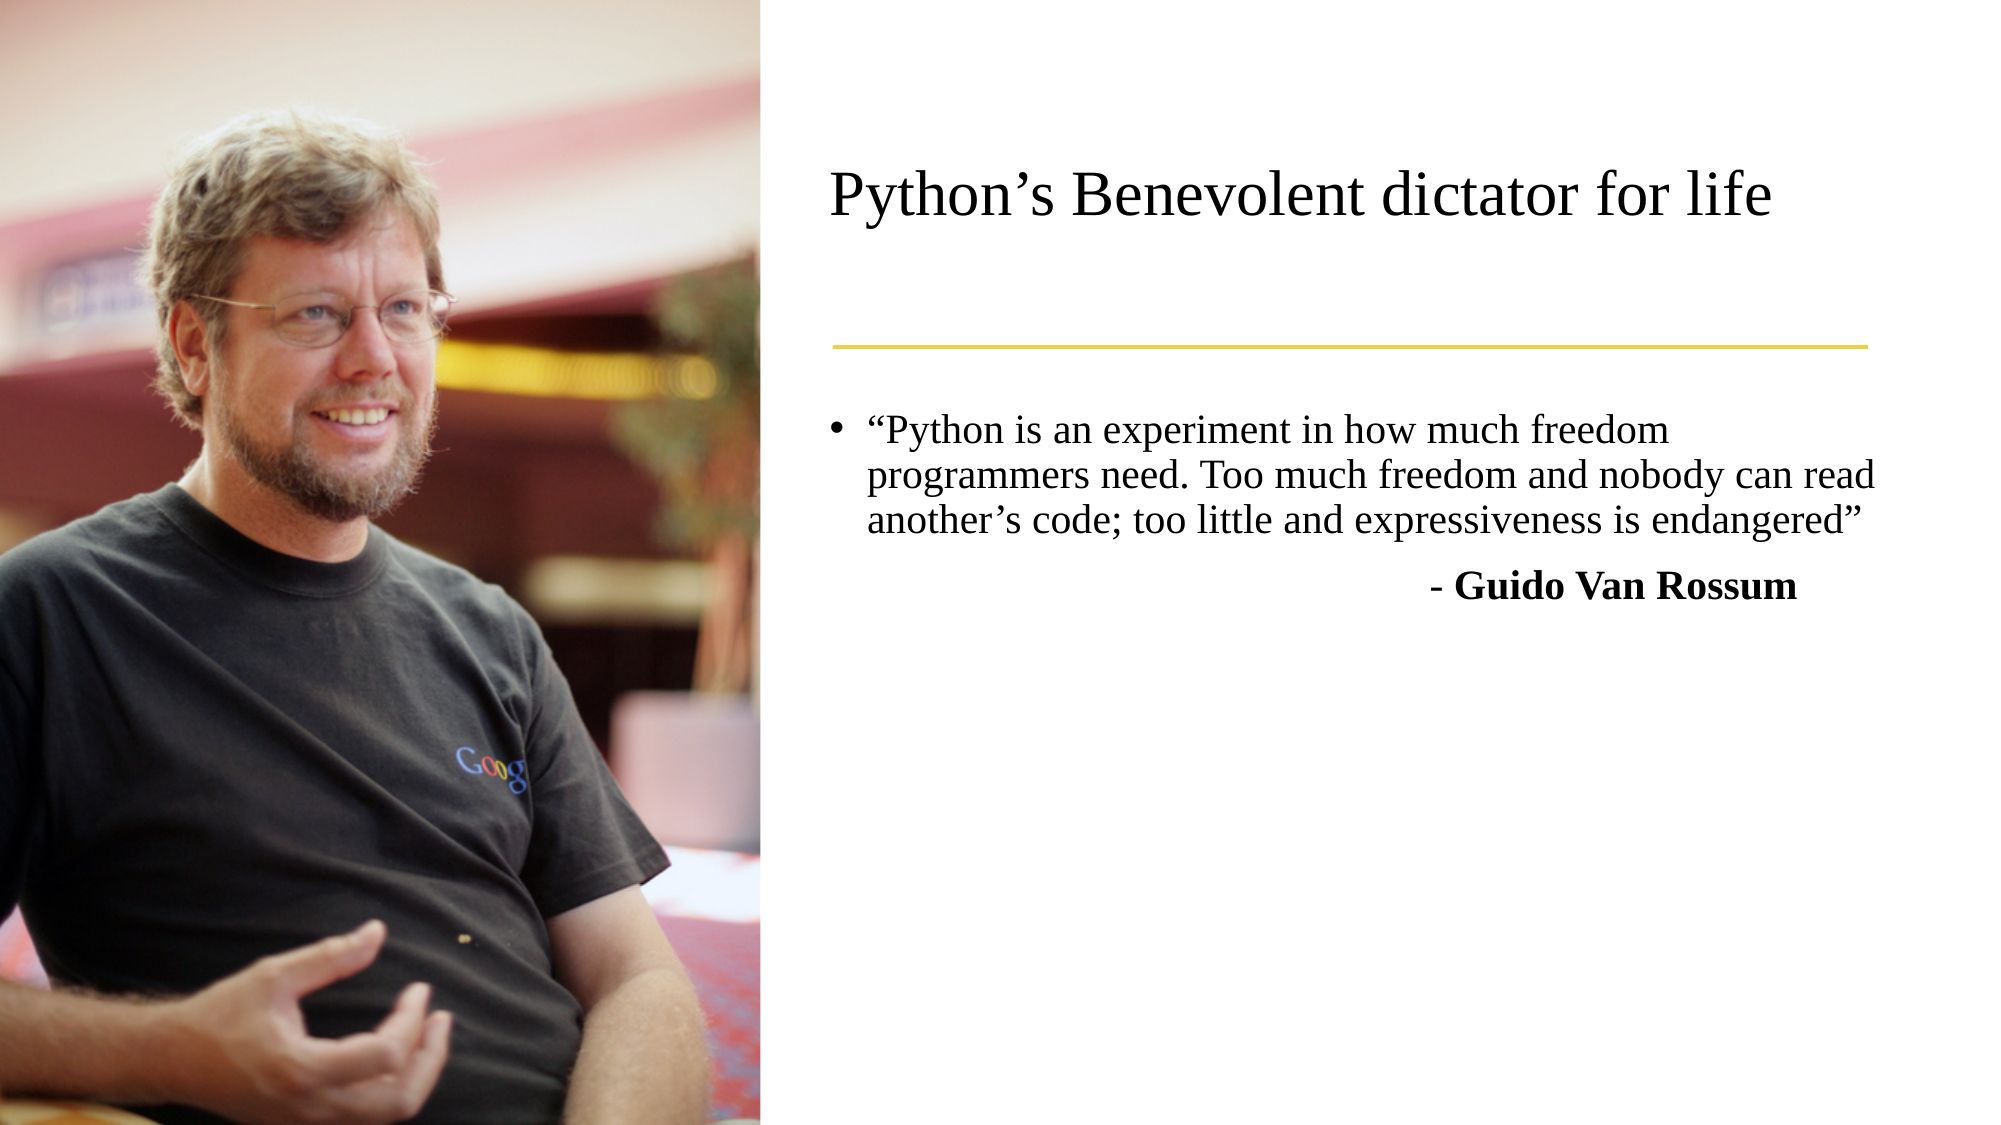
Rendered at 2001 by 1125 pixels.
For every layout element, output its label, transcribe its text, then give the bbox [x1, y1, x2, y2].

list “Python is an experiment in how much freedom programmers need. Too much freedom and nobody can read another’s code; too little and expressiveness is endangered” - Guido Van Rossum [814, 399, 1895, 1021]
title Python’s Benevolent dictator for life [814, 103, 1895, 315]
picture [0, 0, 761, 1125]
